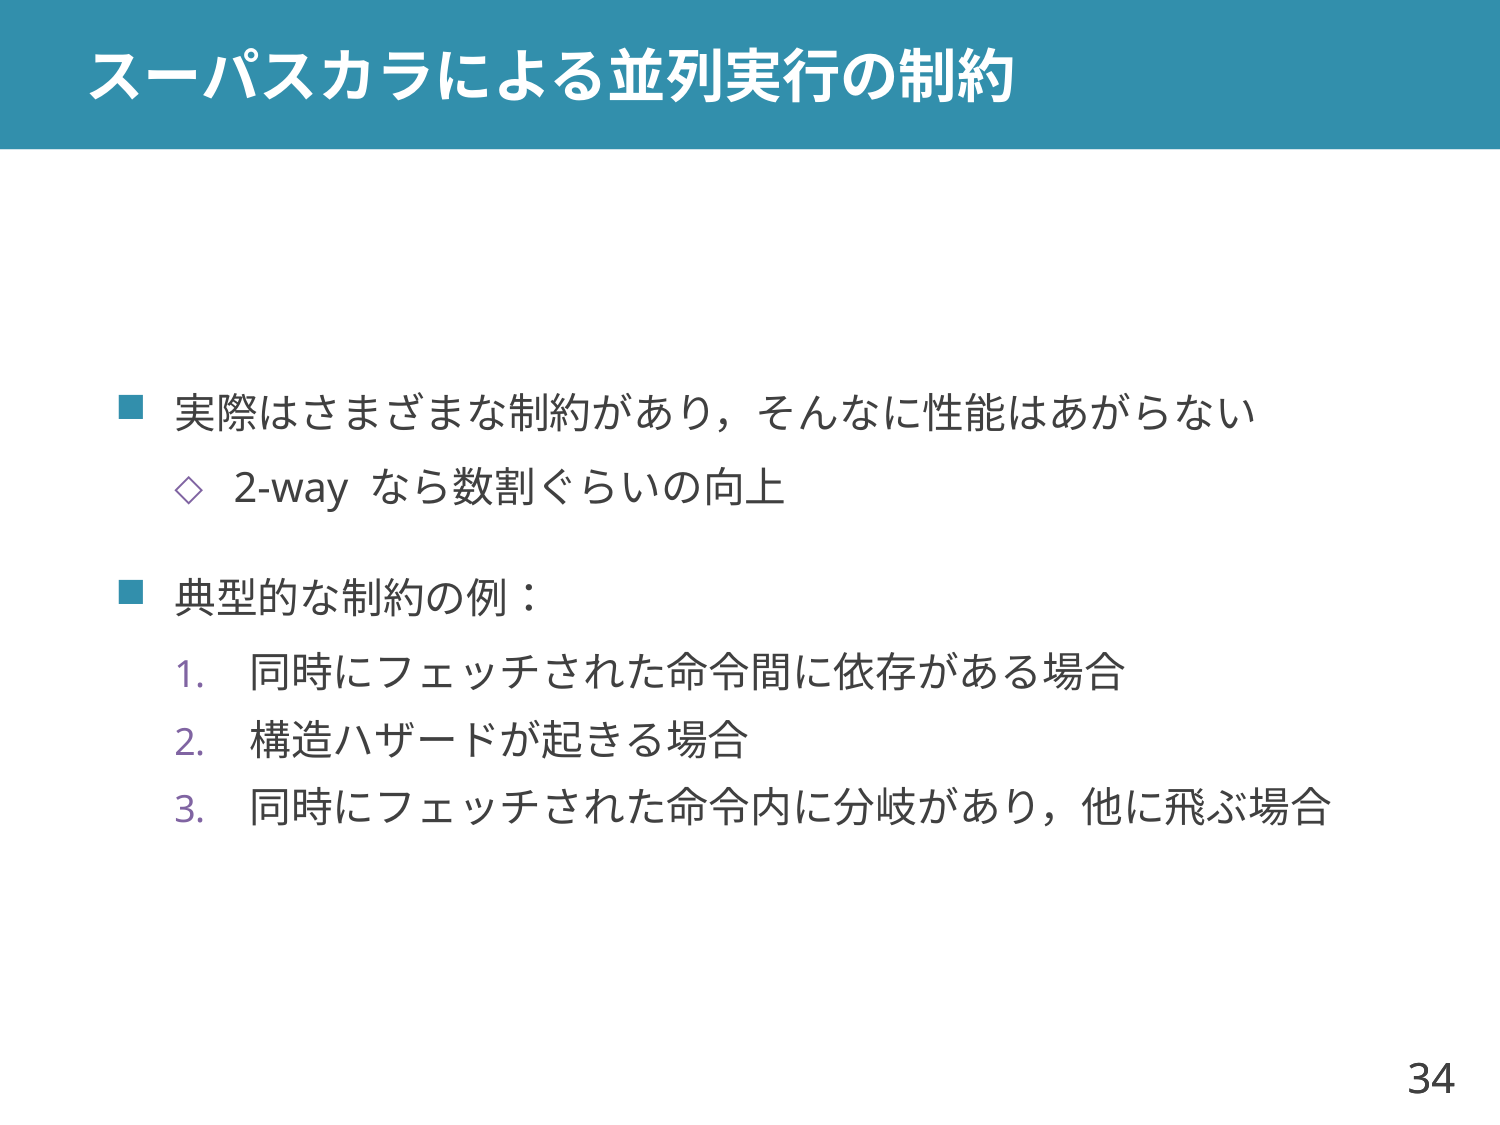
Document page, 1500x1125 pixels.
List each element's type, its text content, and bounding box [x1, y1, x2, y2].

list 実際はさまざまな制約があり，そんなに性能はあがらない 2-way なら数割ぐらいの向上 典型的な制約の例： 同時にフェッチされた命令間に依存がある場合 構造ハザードが起きる場合 同時にフェッチされた命令内に分岐があり，他に飛ぶ場合 [100, 178, 1459, 1036]
title スーパスカラによる並列実行の制約 [70, 0, 1500, 150]
